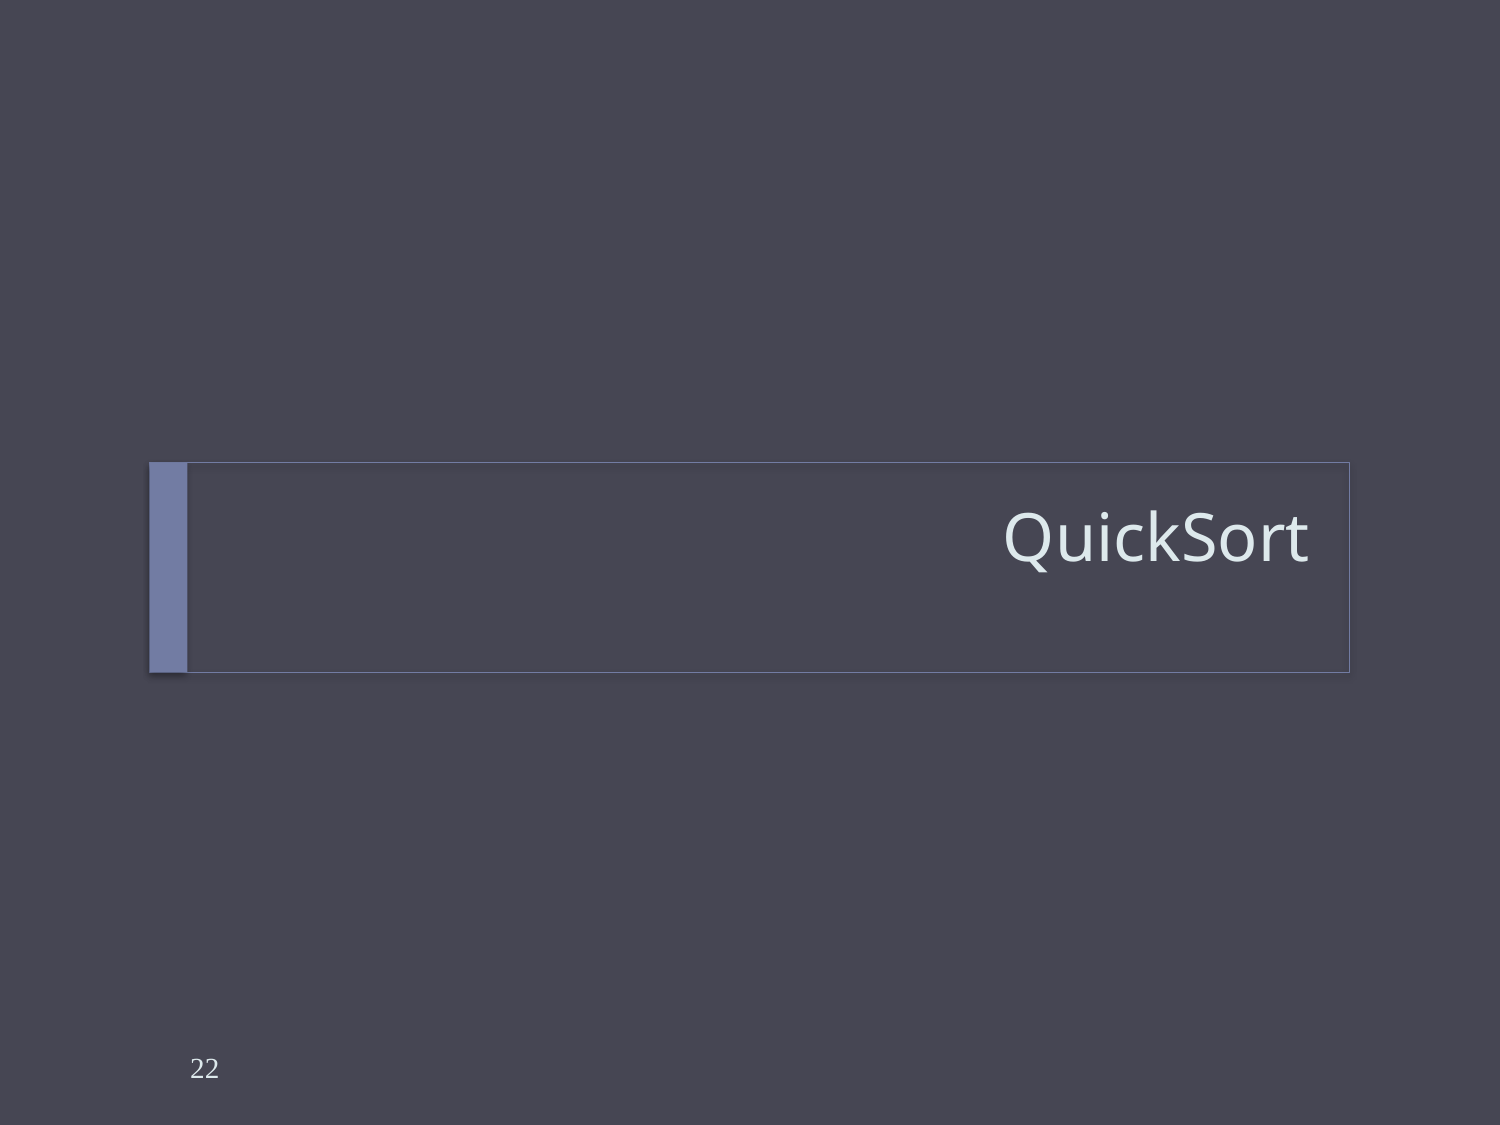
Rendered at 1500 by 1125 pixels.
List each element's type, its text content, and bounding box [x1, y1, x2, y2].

slide_number 22 [175, 1042, 425, 1103]
title QuickSort [200, 487, 1325, 663]
